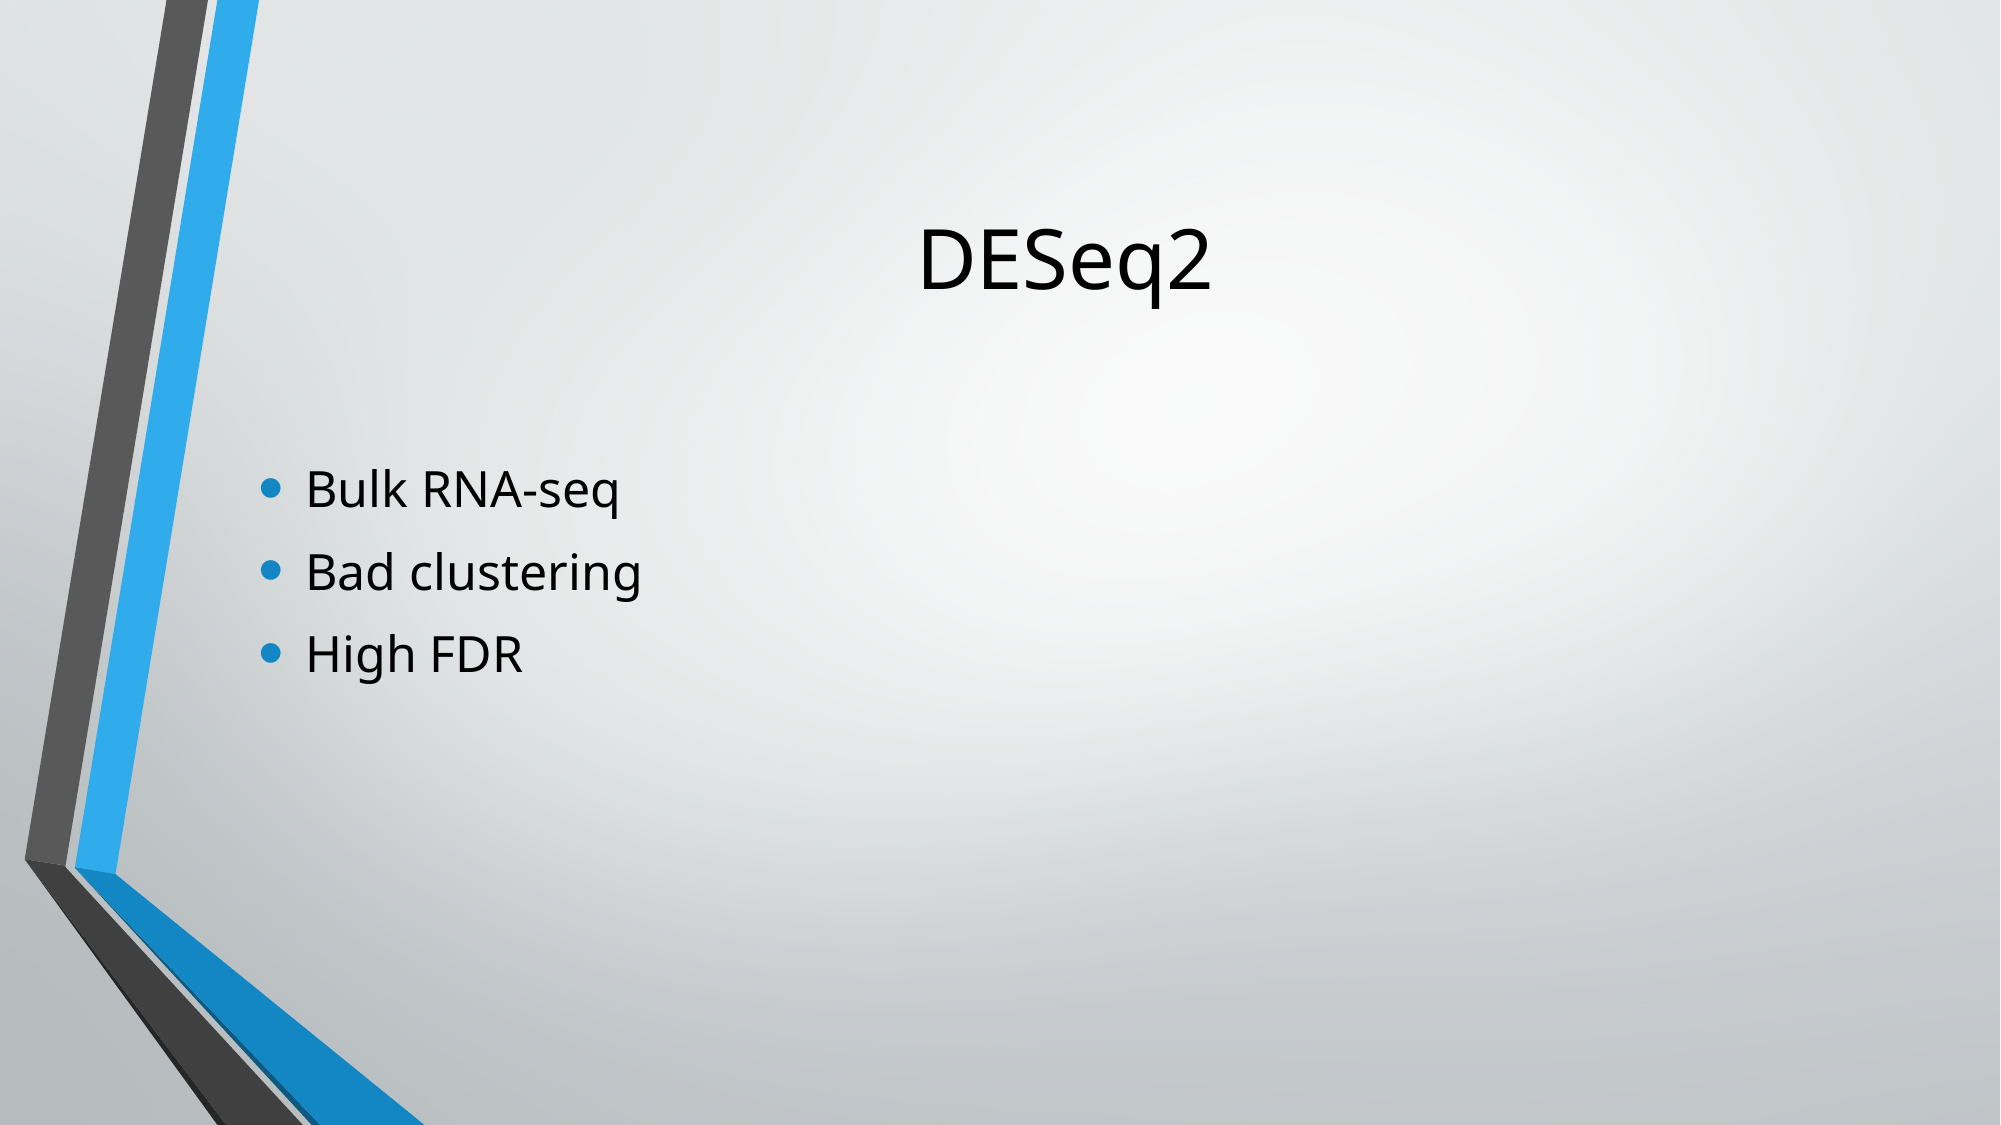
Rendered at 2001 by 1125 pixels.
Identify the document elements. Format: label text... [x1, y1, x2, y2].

list Bulk RNA-seq Bad clustering High FDR [243, 437, 1887, 950]
title DESeq2 [243, 112, 1887, 400]
